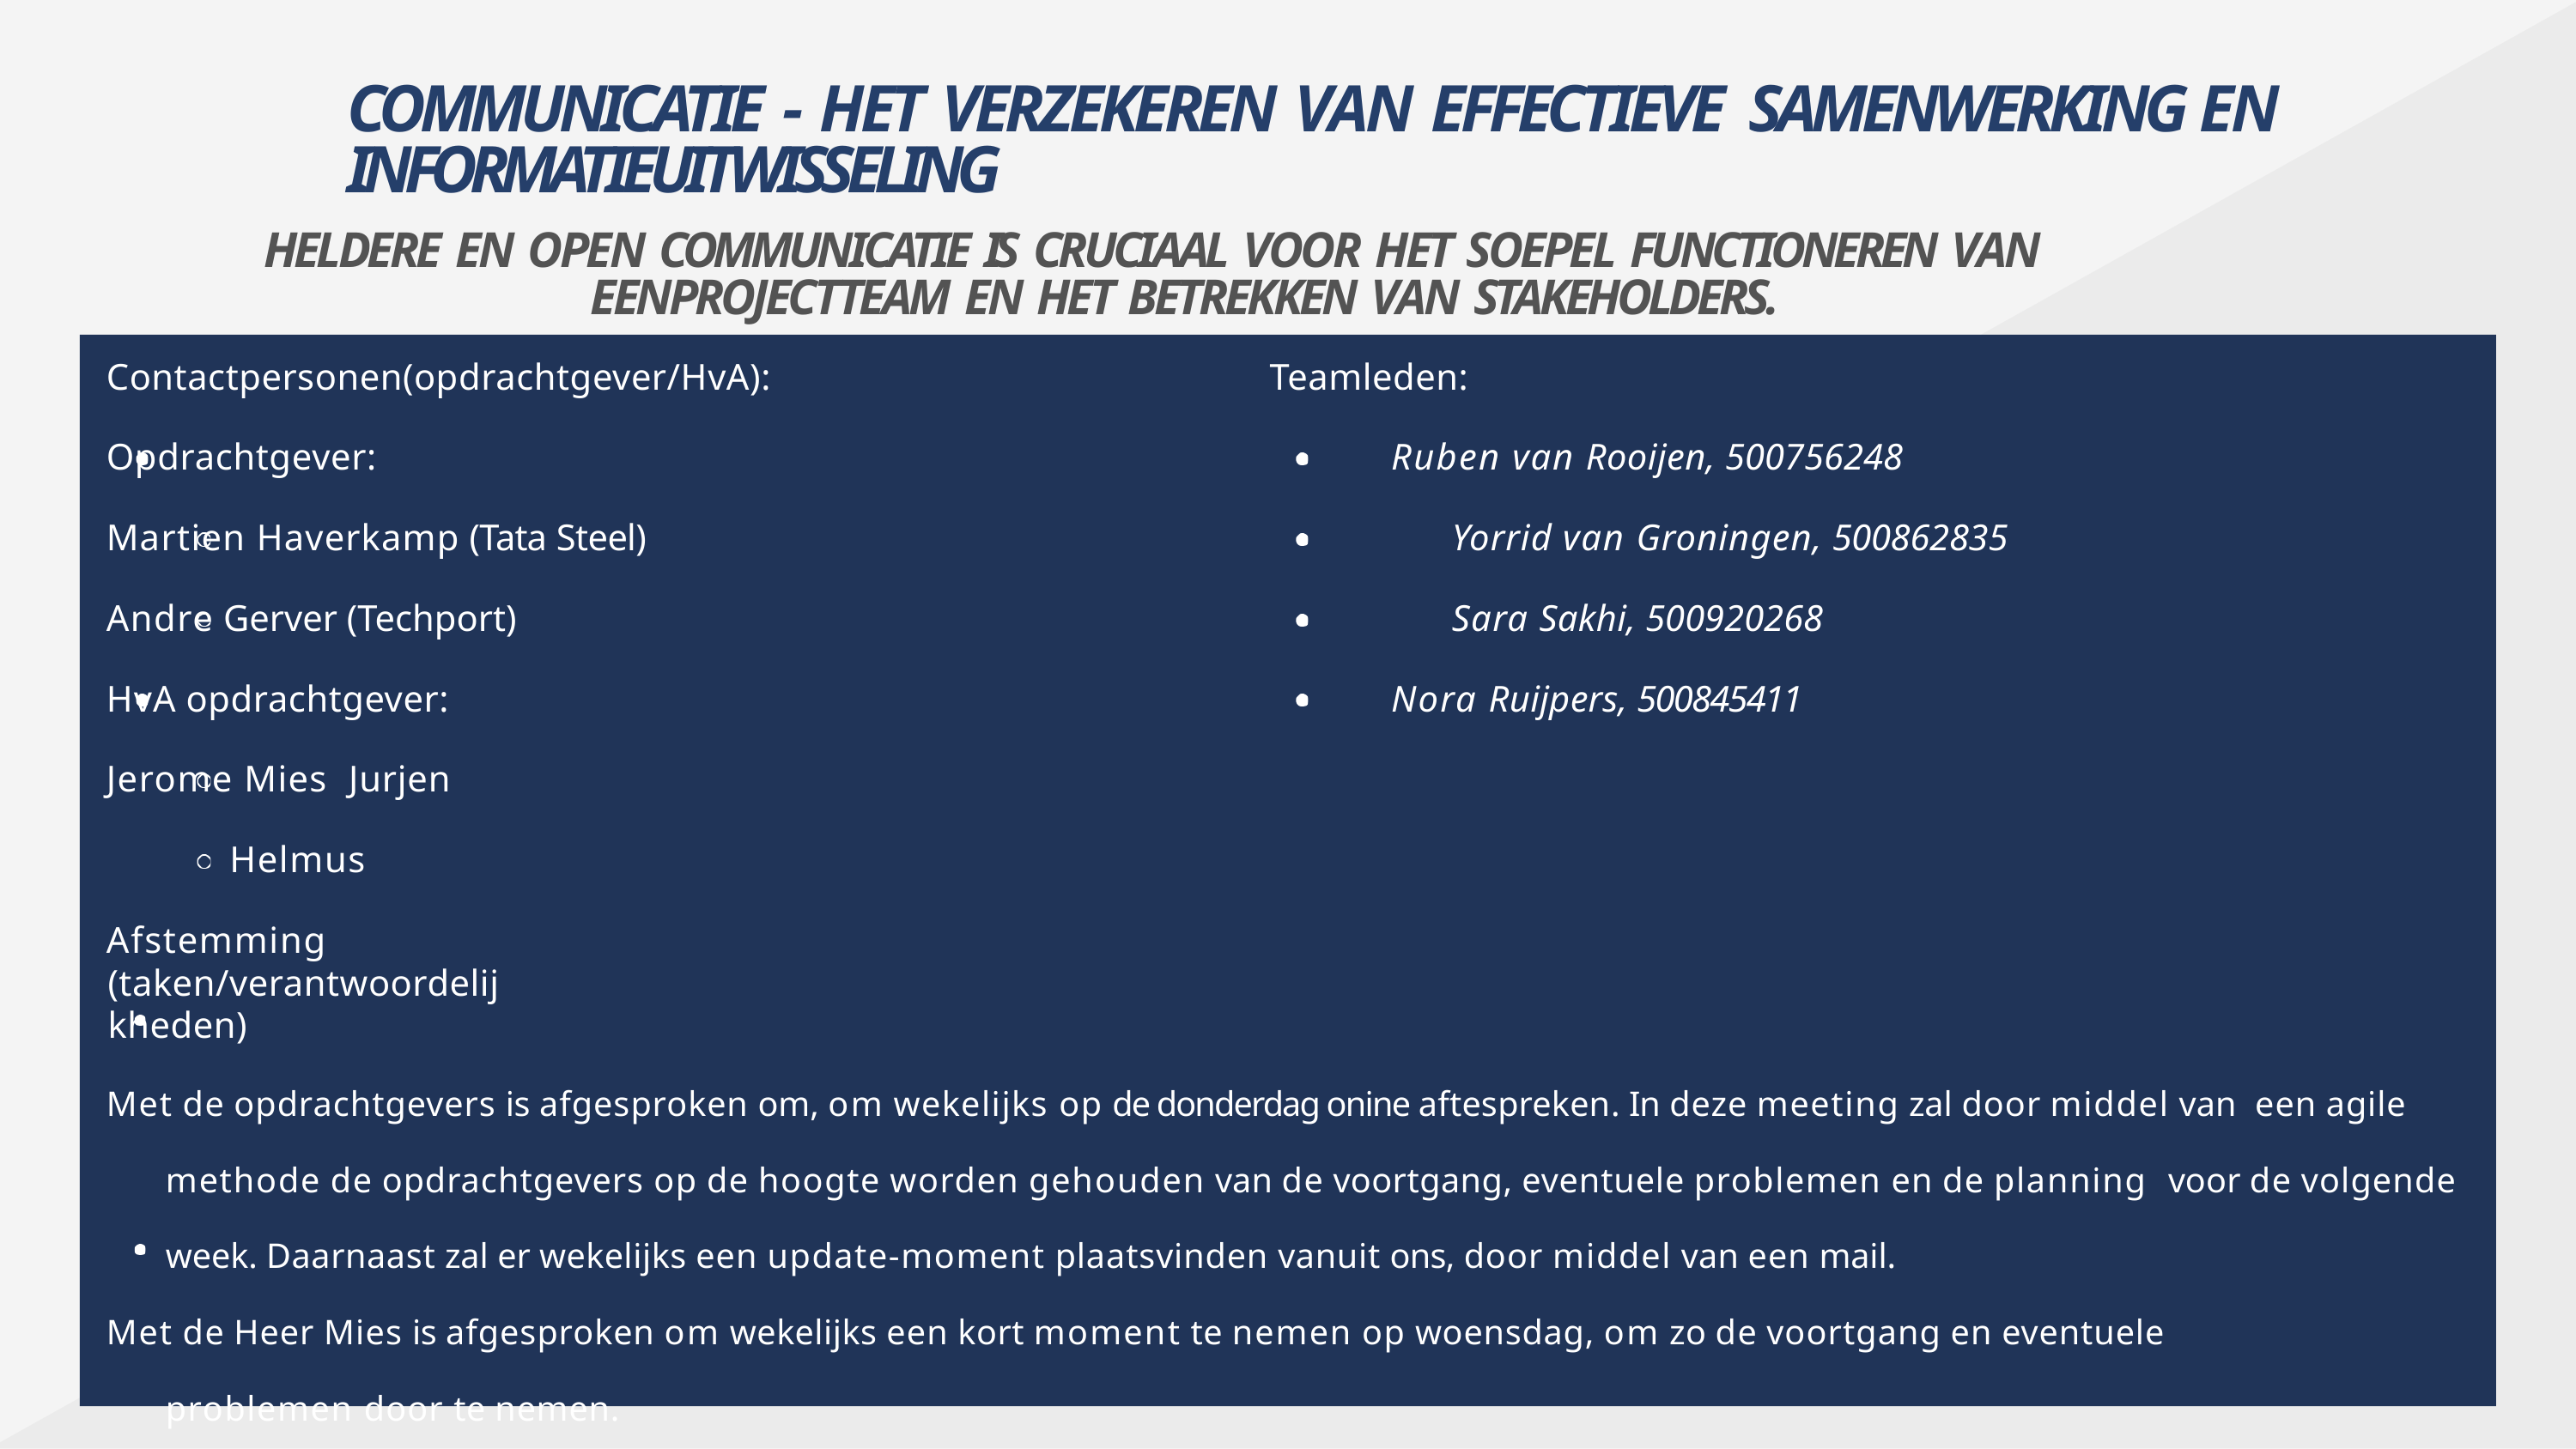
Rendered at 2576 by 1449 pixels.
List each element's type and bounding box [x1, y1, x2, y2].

text_box [0, 2, 2576, 1449]
